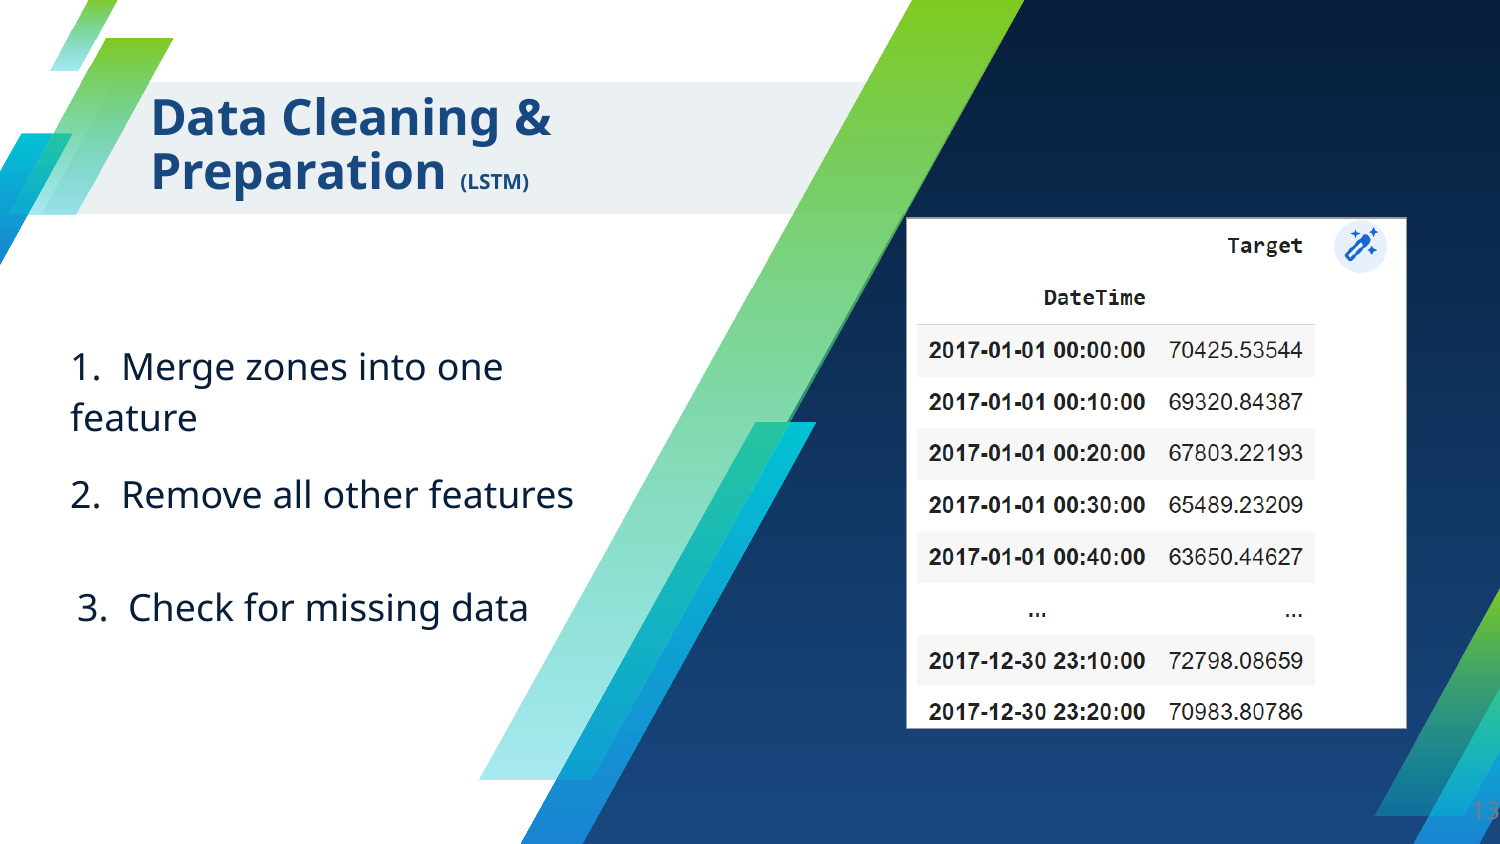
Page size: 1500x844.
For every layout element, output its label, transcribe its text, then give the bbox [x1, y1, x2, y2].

list 1. Merge zones into one feature [70, 336, 626, 438]
picture [906, 218, 1407, 729]
title Data Cleaning & Preparation (LSTM) [150, 79, 794, 213]
slide_number ‹#› [1426, 779, 1500, 844]
list 2. Remove all other features [70, 438, 626, 542]
list 3. Check for missing data [77, 552, 633, 655]
